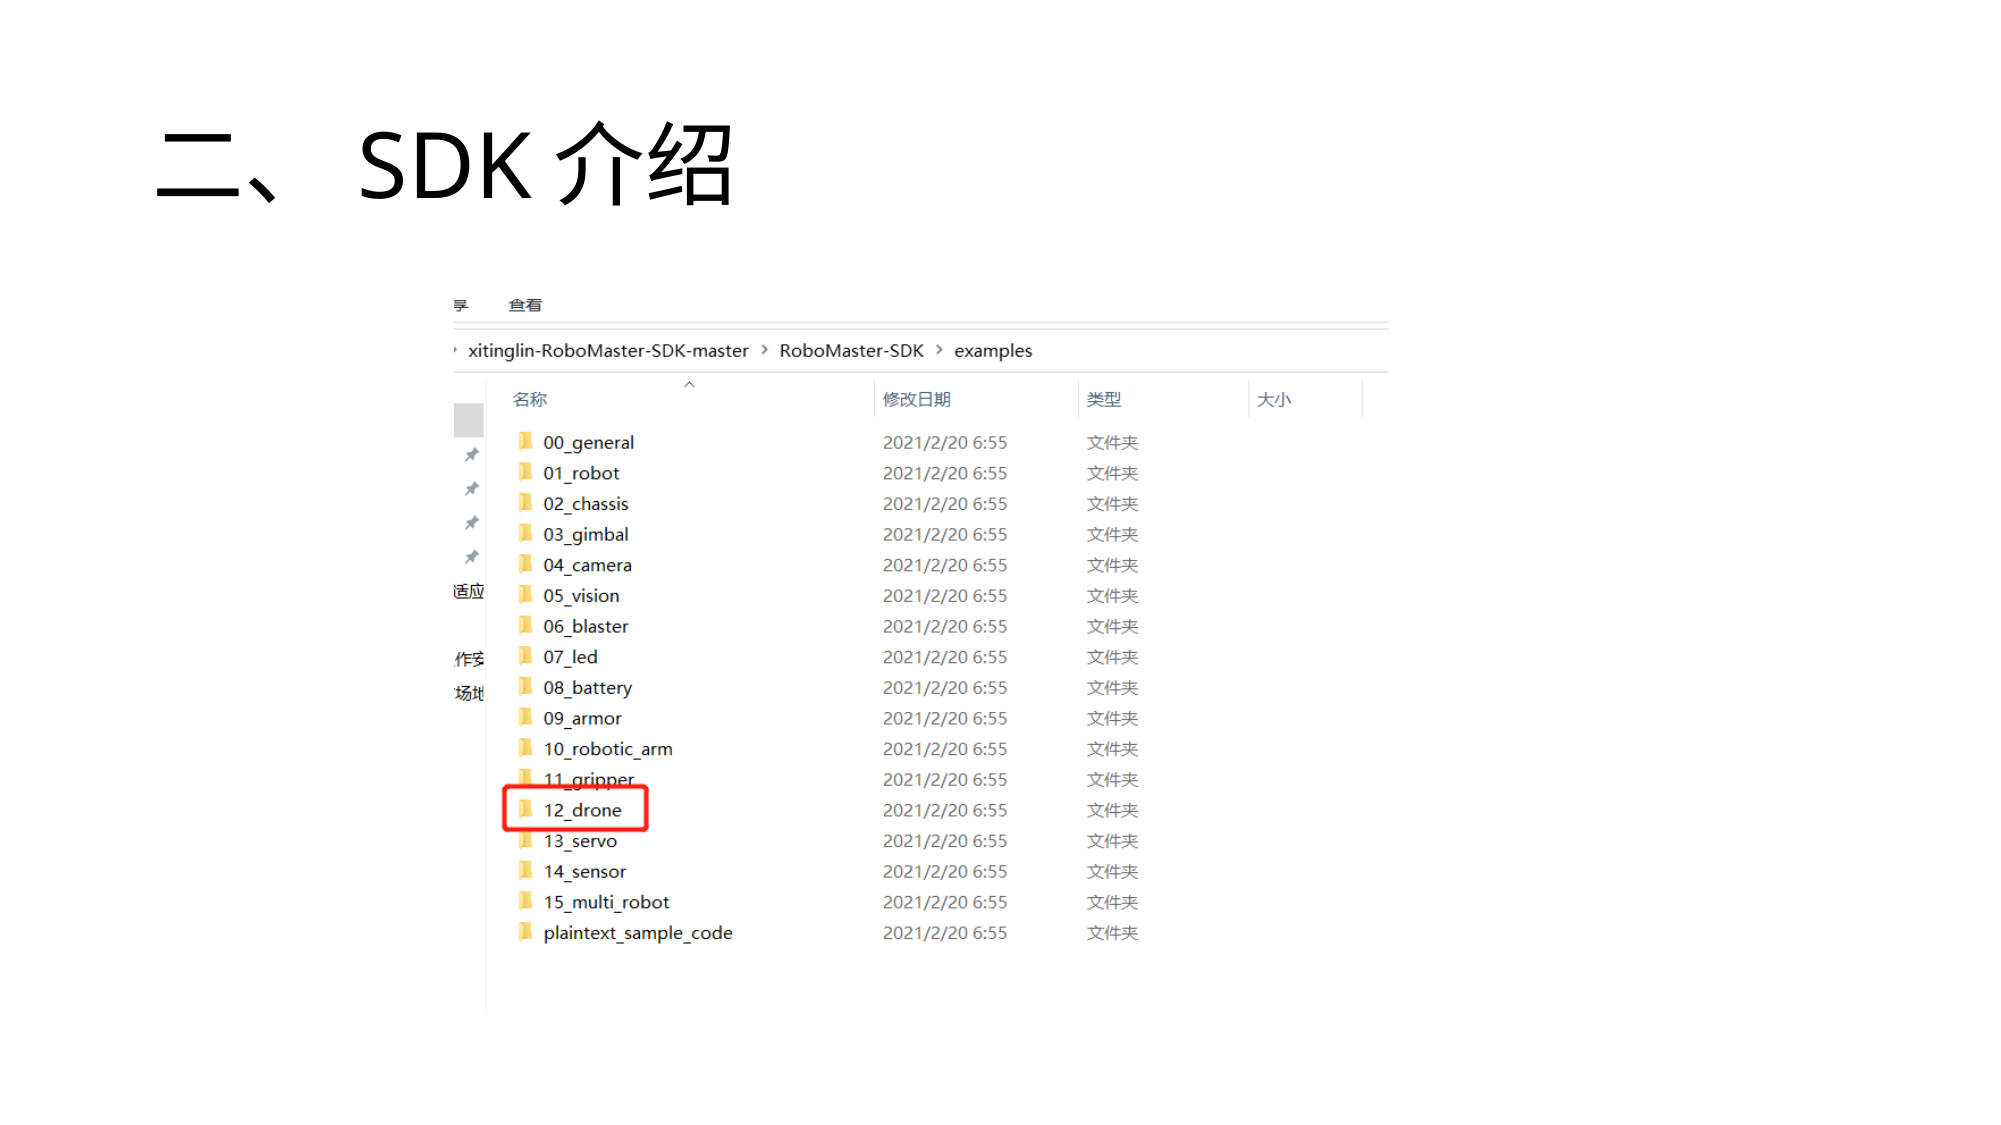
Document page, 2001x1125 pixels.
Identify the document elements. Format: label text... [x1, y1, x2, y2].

title 二、SDK介绍 [137, 59, 1863, 278]
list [454, 299, 1389, 1014]
